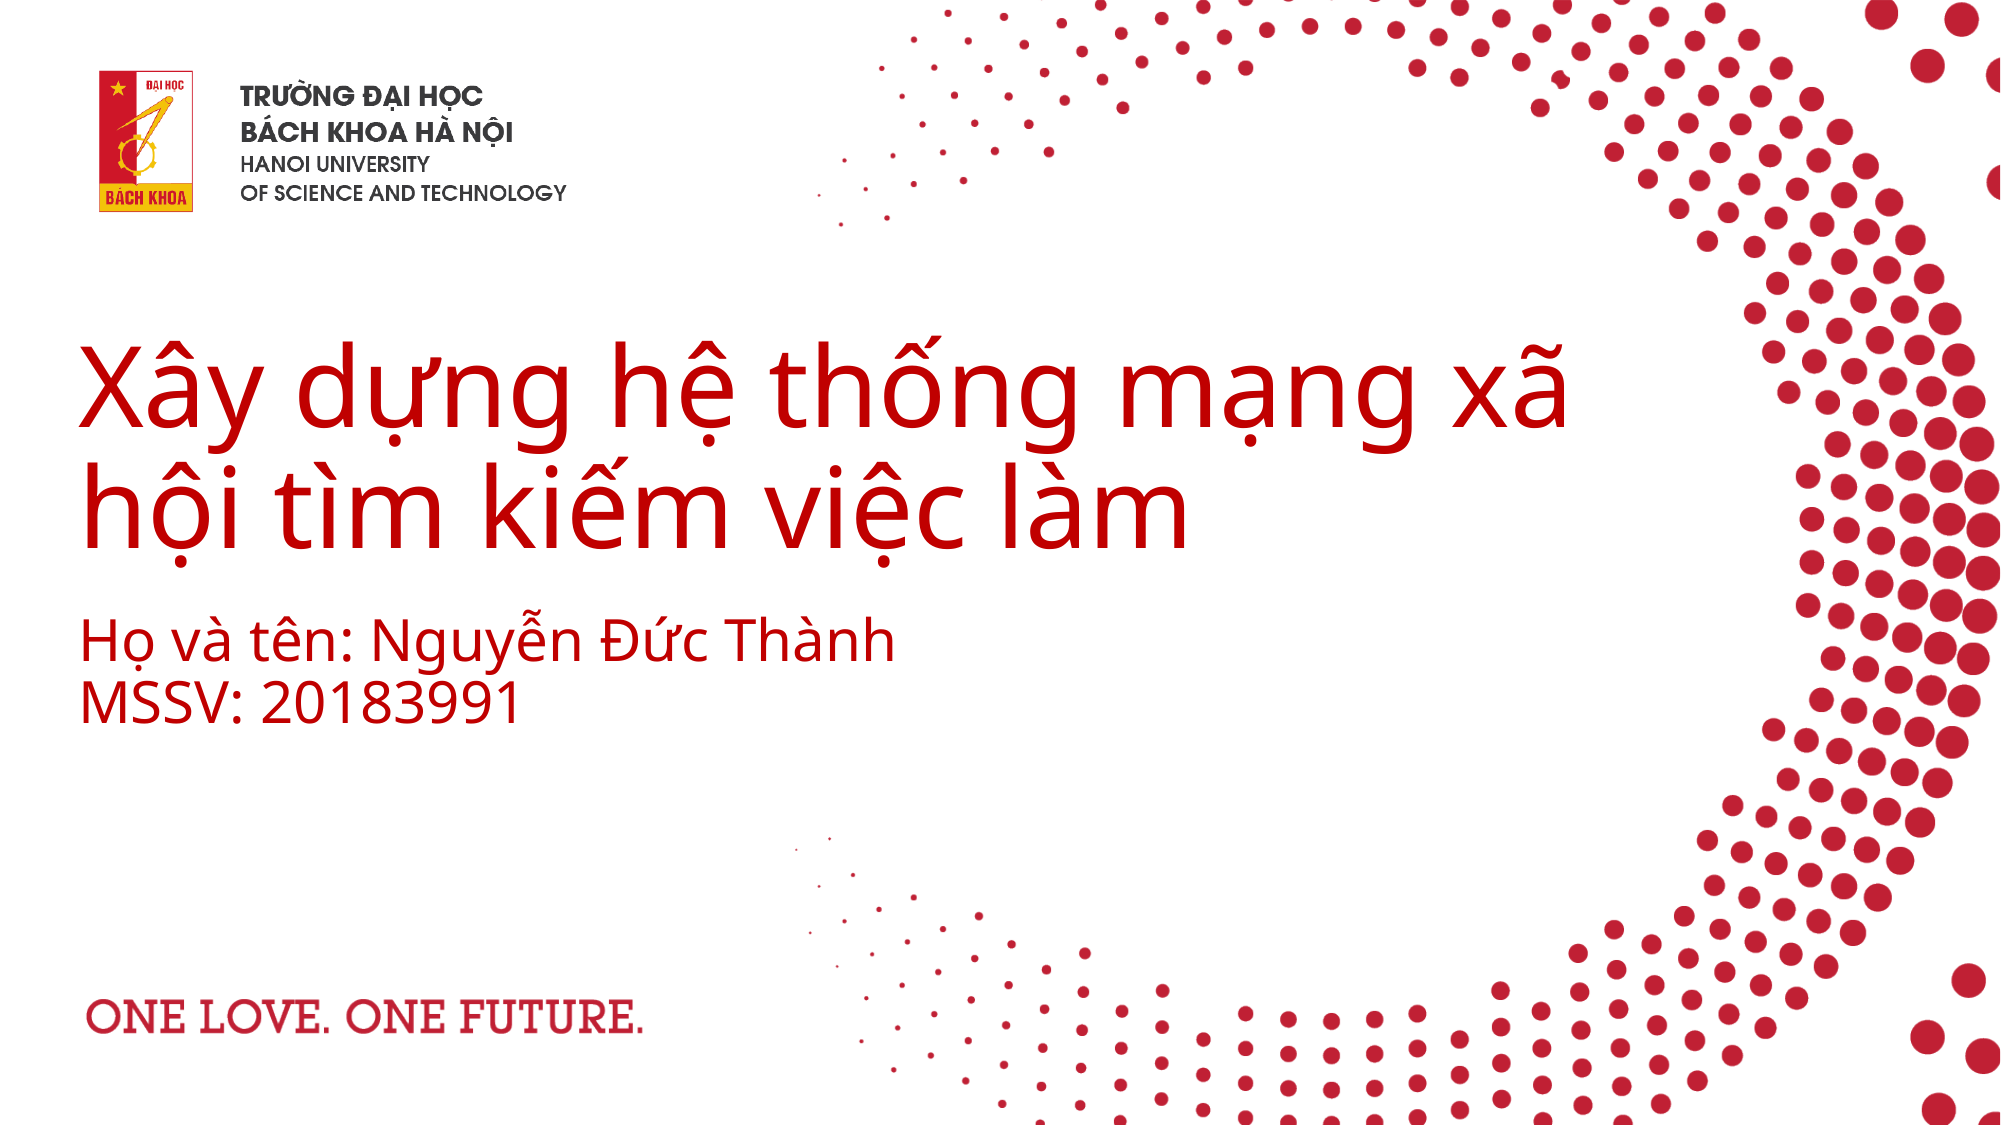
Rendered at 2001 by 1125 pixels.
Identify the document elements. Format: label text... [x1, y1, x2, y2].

picture [0, 0, 2001, 1125]
text_box Xây dựng hệ thống mạng xã hội tìm kiếm việc làm [63, 322, 1662, 604]
text_box Họ và tên: Nguyễn Đức Thành MSSV: 20183991 [63, 603, 1268, 743]
